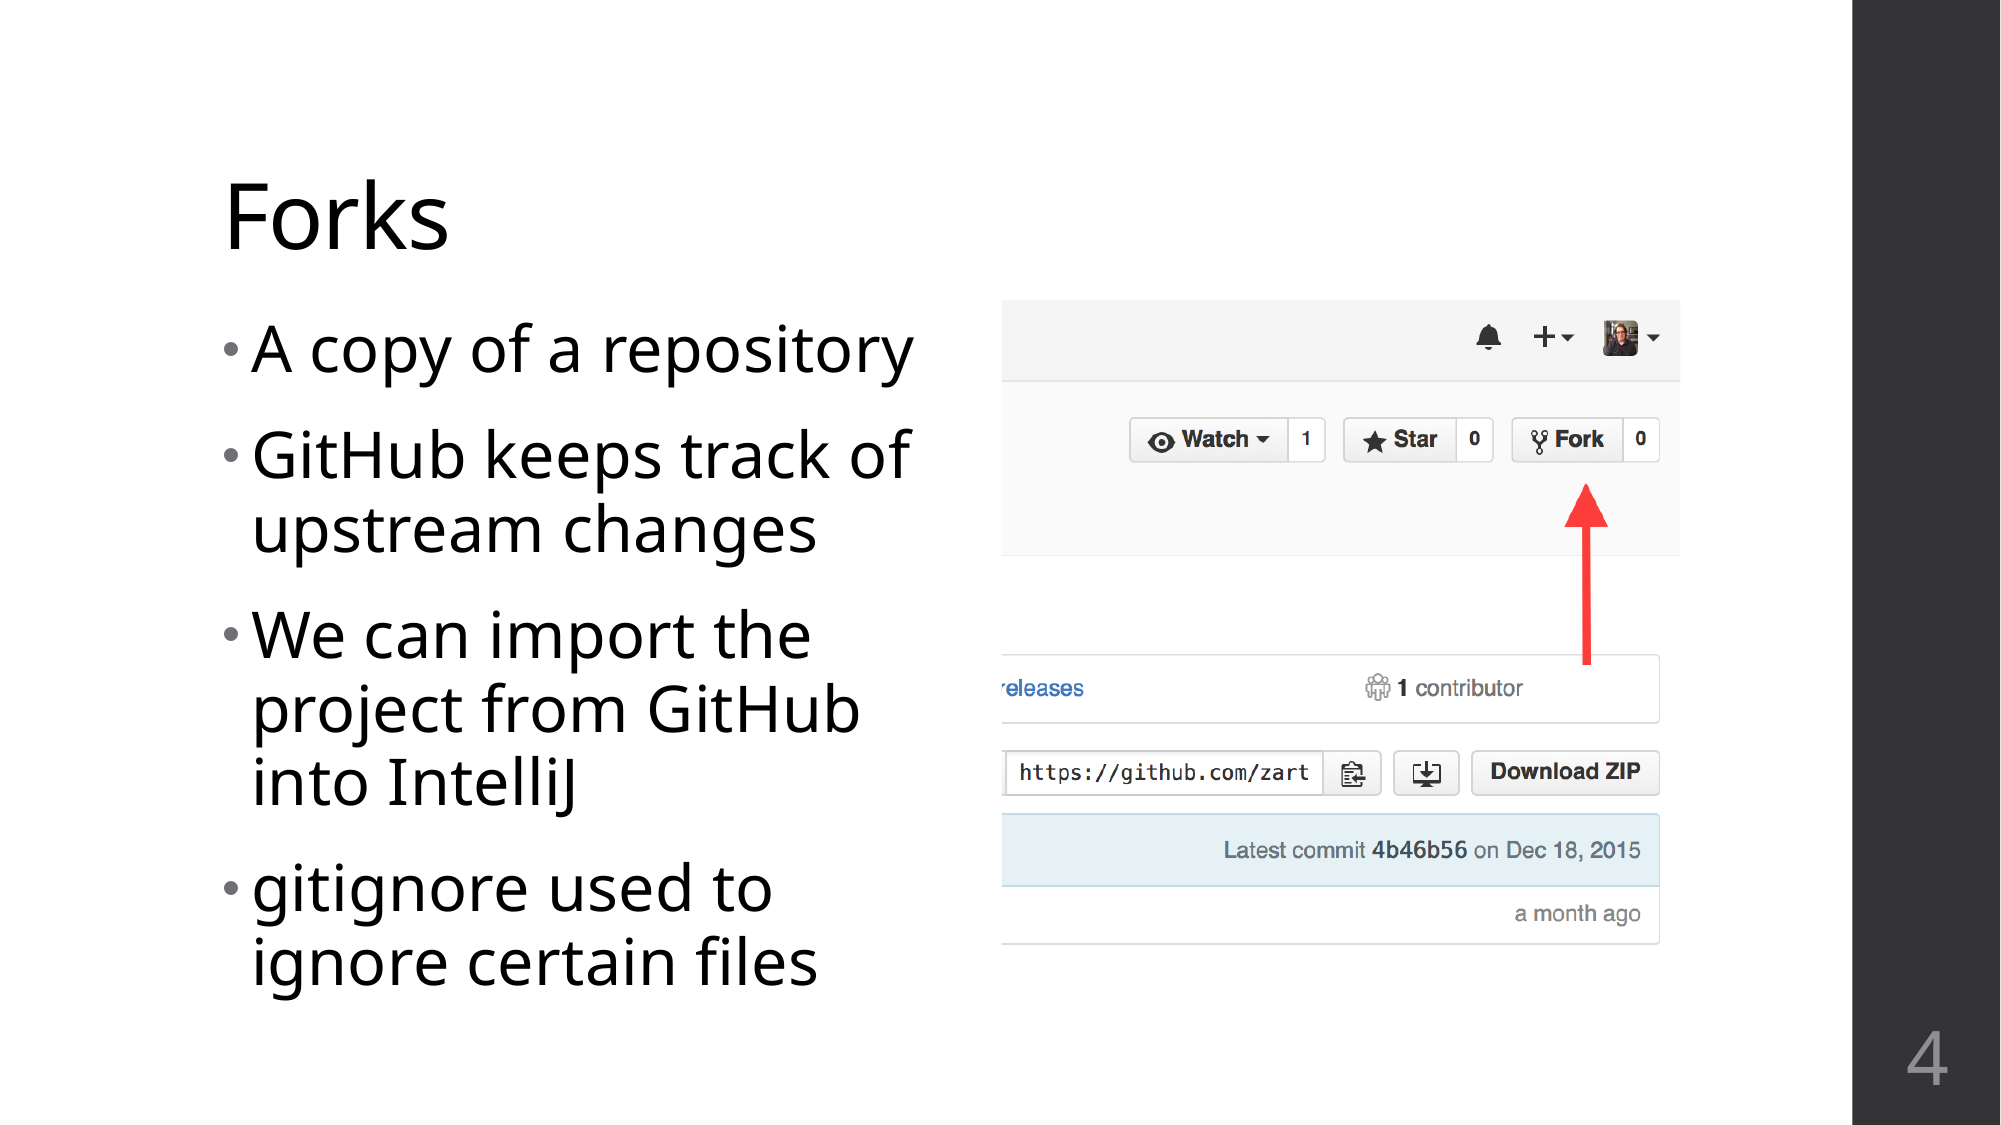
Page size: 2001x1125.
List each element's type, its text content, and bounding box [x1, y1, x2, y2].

list A copy of a repository GitHub keeps track of upstream changes We can import the project from GitHub into IntelliJ gitignore used to ignore certain files [206, 299, 942, 1014]
title Forks [206, 60, 1797, 278]
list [1001, 299, 1681, 970]
slide_number 4 [1852, 1012, 2000, 1110]
